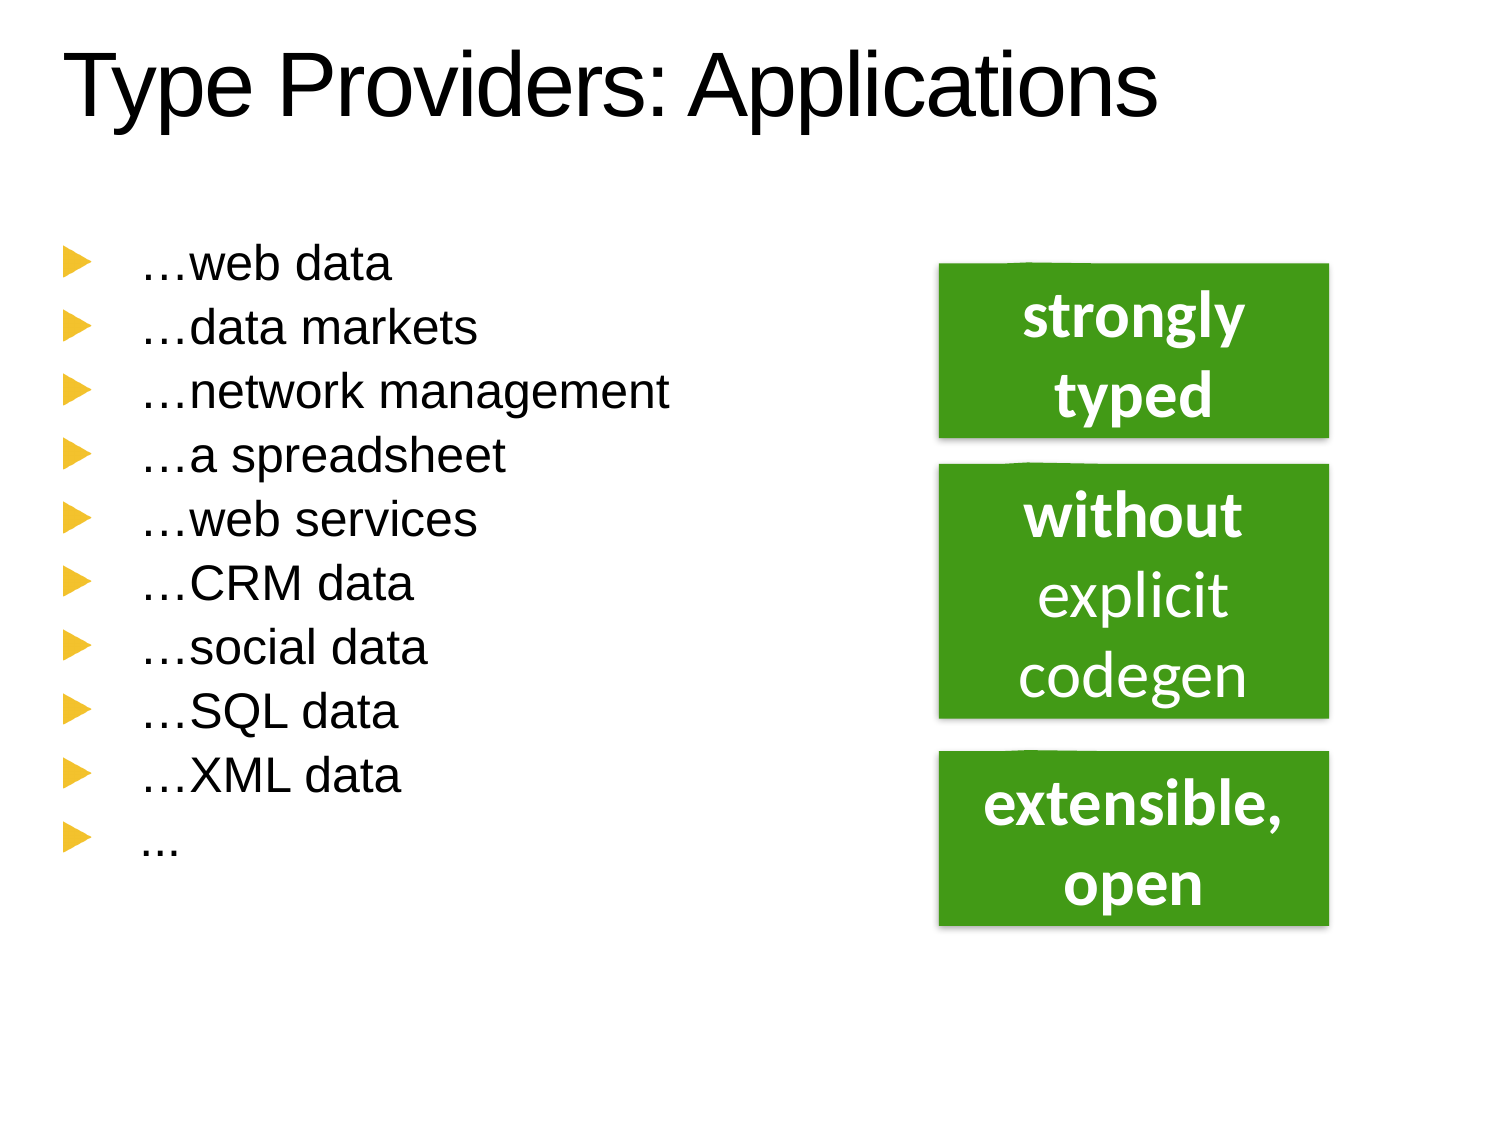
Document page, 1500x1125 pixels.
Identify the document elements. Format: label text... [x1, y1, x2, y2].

picture [63, 373, 92, 406]
text_box without explicit codegen [938, 462, 1330, 719]
text_box extensible, open [938, 750, 1330, 926]
picture [63, 245, 92, 278]
picture [63, 565, 92, 597]
picture [63, 501, 92, 534]
text_box strongly typed [938, 262, 1330, 439]
picture [63, 437, 92, 470]
picture [63, 693, 92, 725]
list …web data …data markets …network management …a spreadsheet …web services …CRM data …social data …SQL data …XML data ... [63, 237, 1436, 959]
picture [63, 629, 92, 661]
title Type Providers: Applications [62, 37, 1438, 138]
picture [63, 821, 92, 853]
picture [63, 309, 92, 342]
picture [63, 757, 92, 789]
